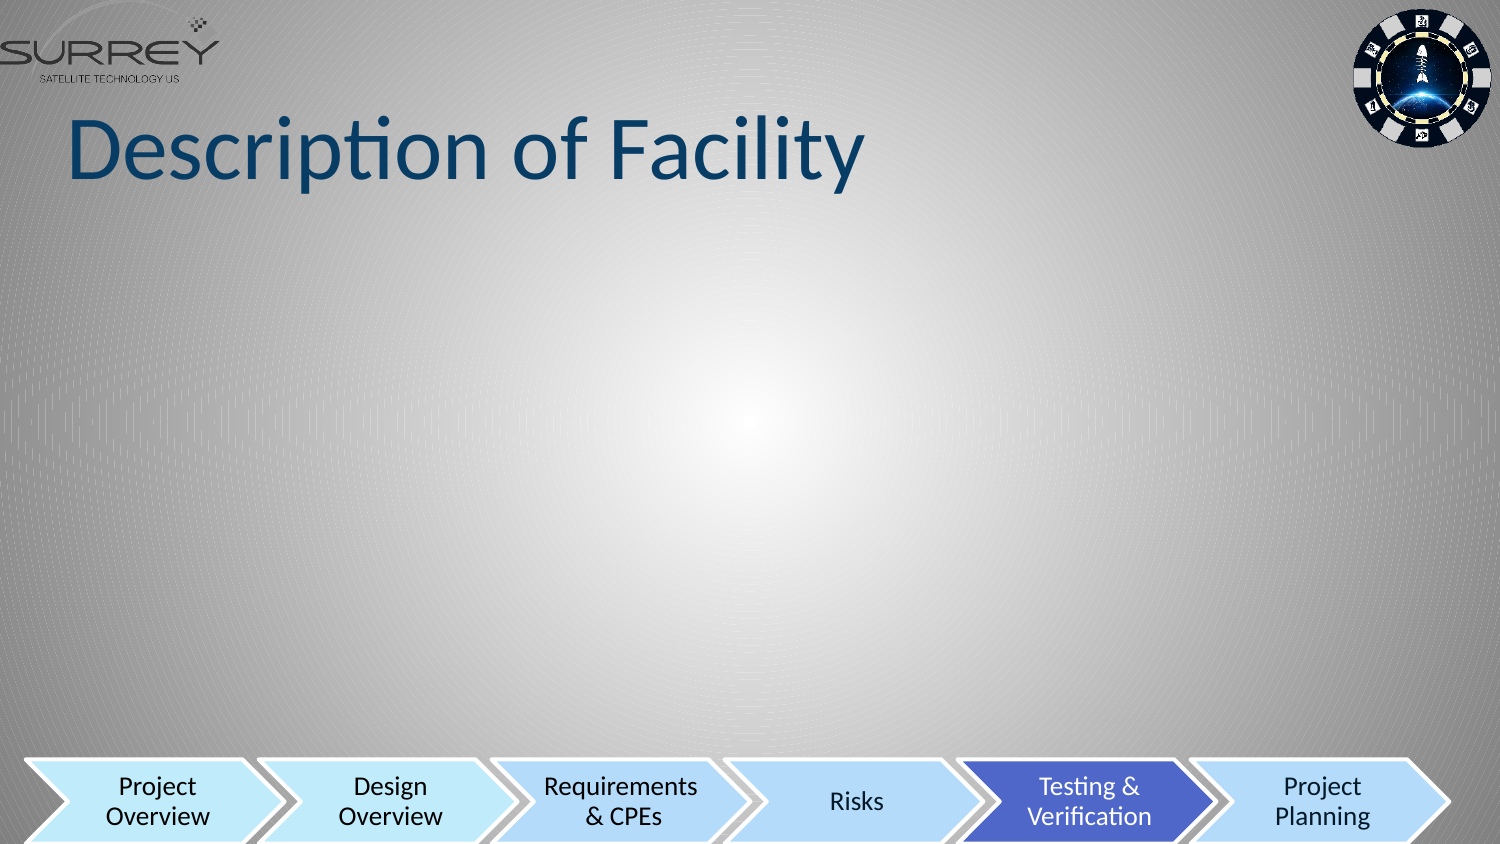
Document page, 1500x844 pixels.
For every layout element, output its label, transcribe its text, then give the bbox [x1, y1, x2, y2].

title Description of Facility [51, 72, 1449, 167]
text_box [24, 759, 1451, 844]
picture [1340, 0, 1500, 150]
